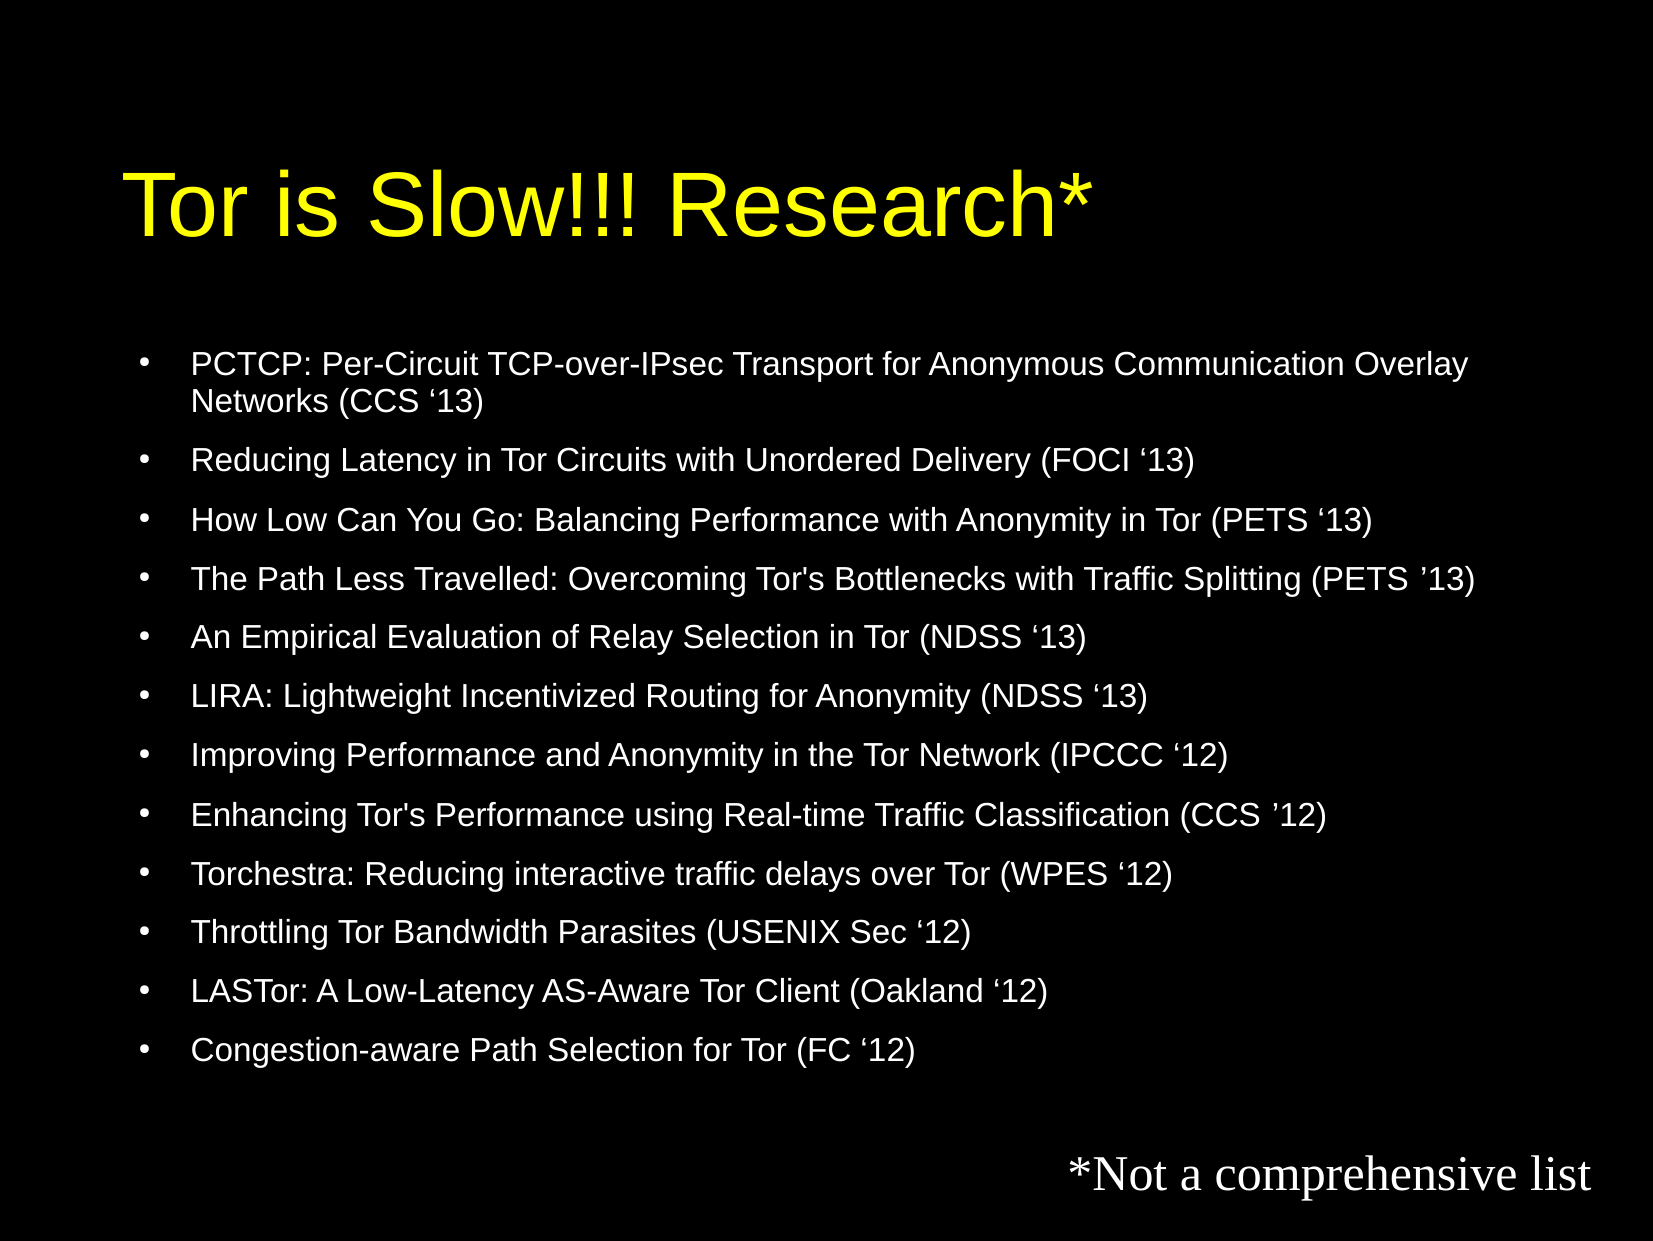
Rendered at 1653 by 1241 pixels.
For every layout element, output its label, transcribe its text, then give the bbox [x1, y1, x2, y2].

text_box *Not a comprehensive list [1052, 1132, 1653, 1208]
title Tor is Slow!!! Research* [121, 102, 1532, 309]
list PCTCP: Per-Circuit TCP-over-IPsec Transport for Anonymous Communication Overlay Networks (CCS ‘13) Reducing Latency in Tor Circuits with Unordered Delivery (FOCI ‘13) How Low Can You Go: Balancing Performance with Anonymity in Tor (PETS ‘13) The Path Less Travelled: Overcoming Tor's Bottlenecks with Traffic Splitting (PETS ’13) An Empirical Evaluation of Relay Selection in Tor (NDSS ‘13) LIRA: Lightweight Incentivized Routing for Anonymity (NDSS ‘13) Improving Performance and Anonymity in the Tor Network (IPCCC ‘12) Enhancing Tor's Performance using Real-time Traffic Classification (CCS ’12) Torchestra: Reducing interactive traffic delays over Tor (WPES ‘12) Throttling Tor Bandwidth Parasites (USENIX Sec ‘12) LASTor: A Low-Latency AS-Aware Tor Client (Oakland ‘12) Congestion-aware Path Selection for Tor (FC ‘12) [121, 344, 1532, 1125]
